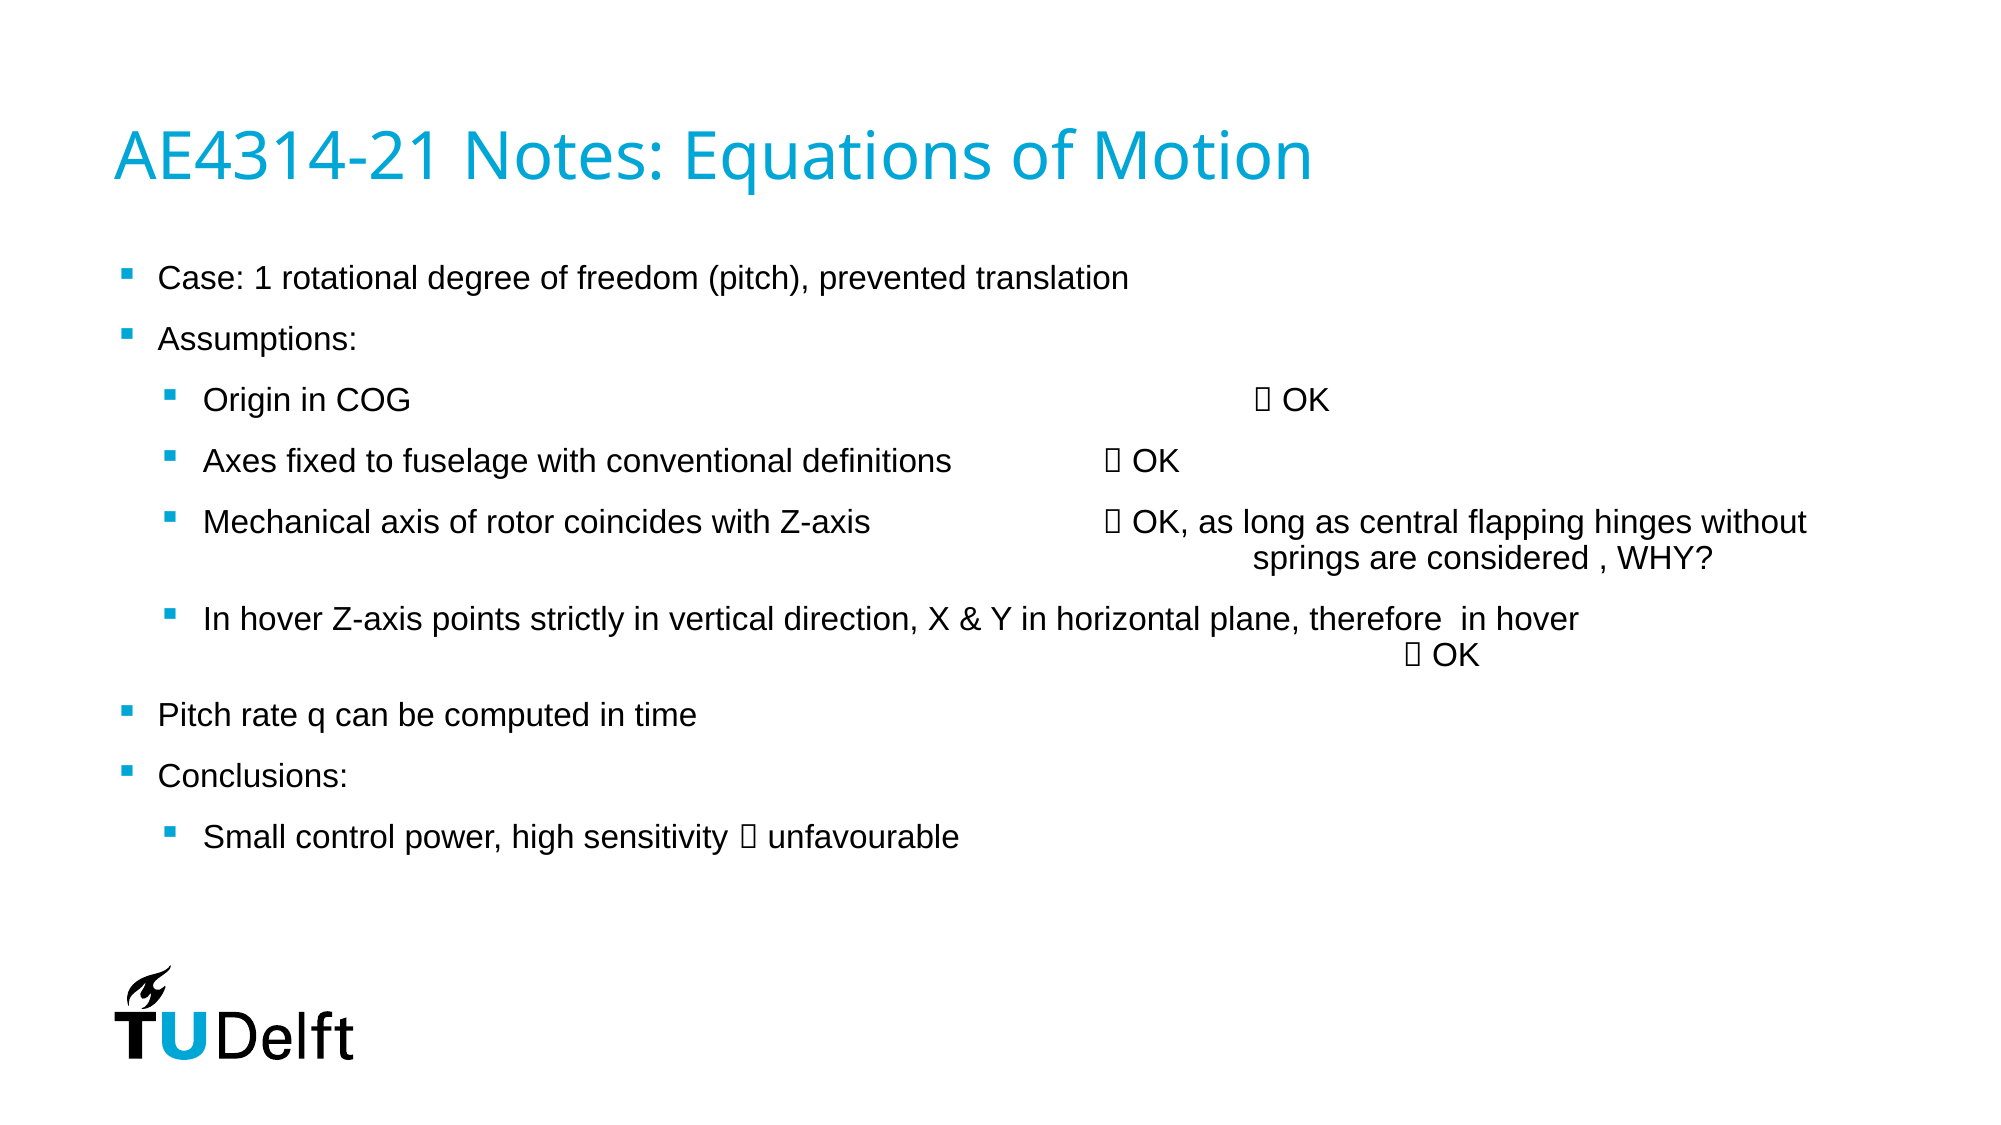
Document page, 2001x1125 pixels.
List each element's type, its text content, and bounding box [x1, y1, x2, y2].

title AE4314-21 Notes: Equations of Motion [114, 121, 1883, 203]
